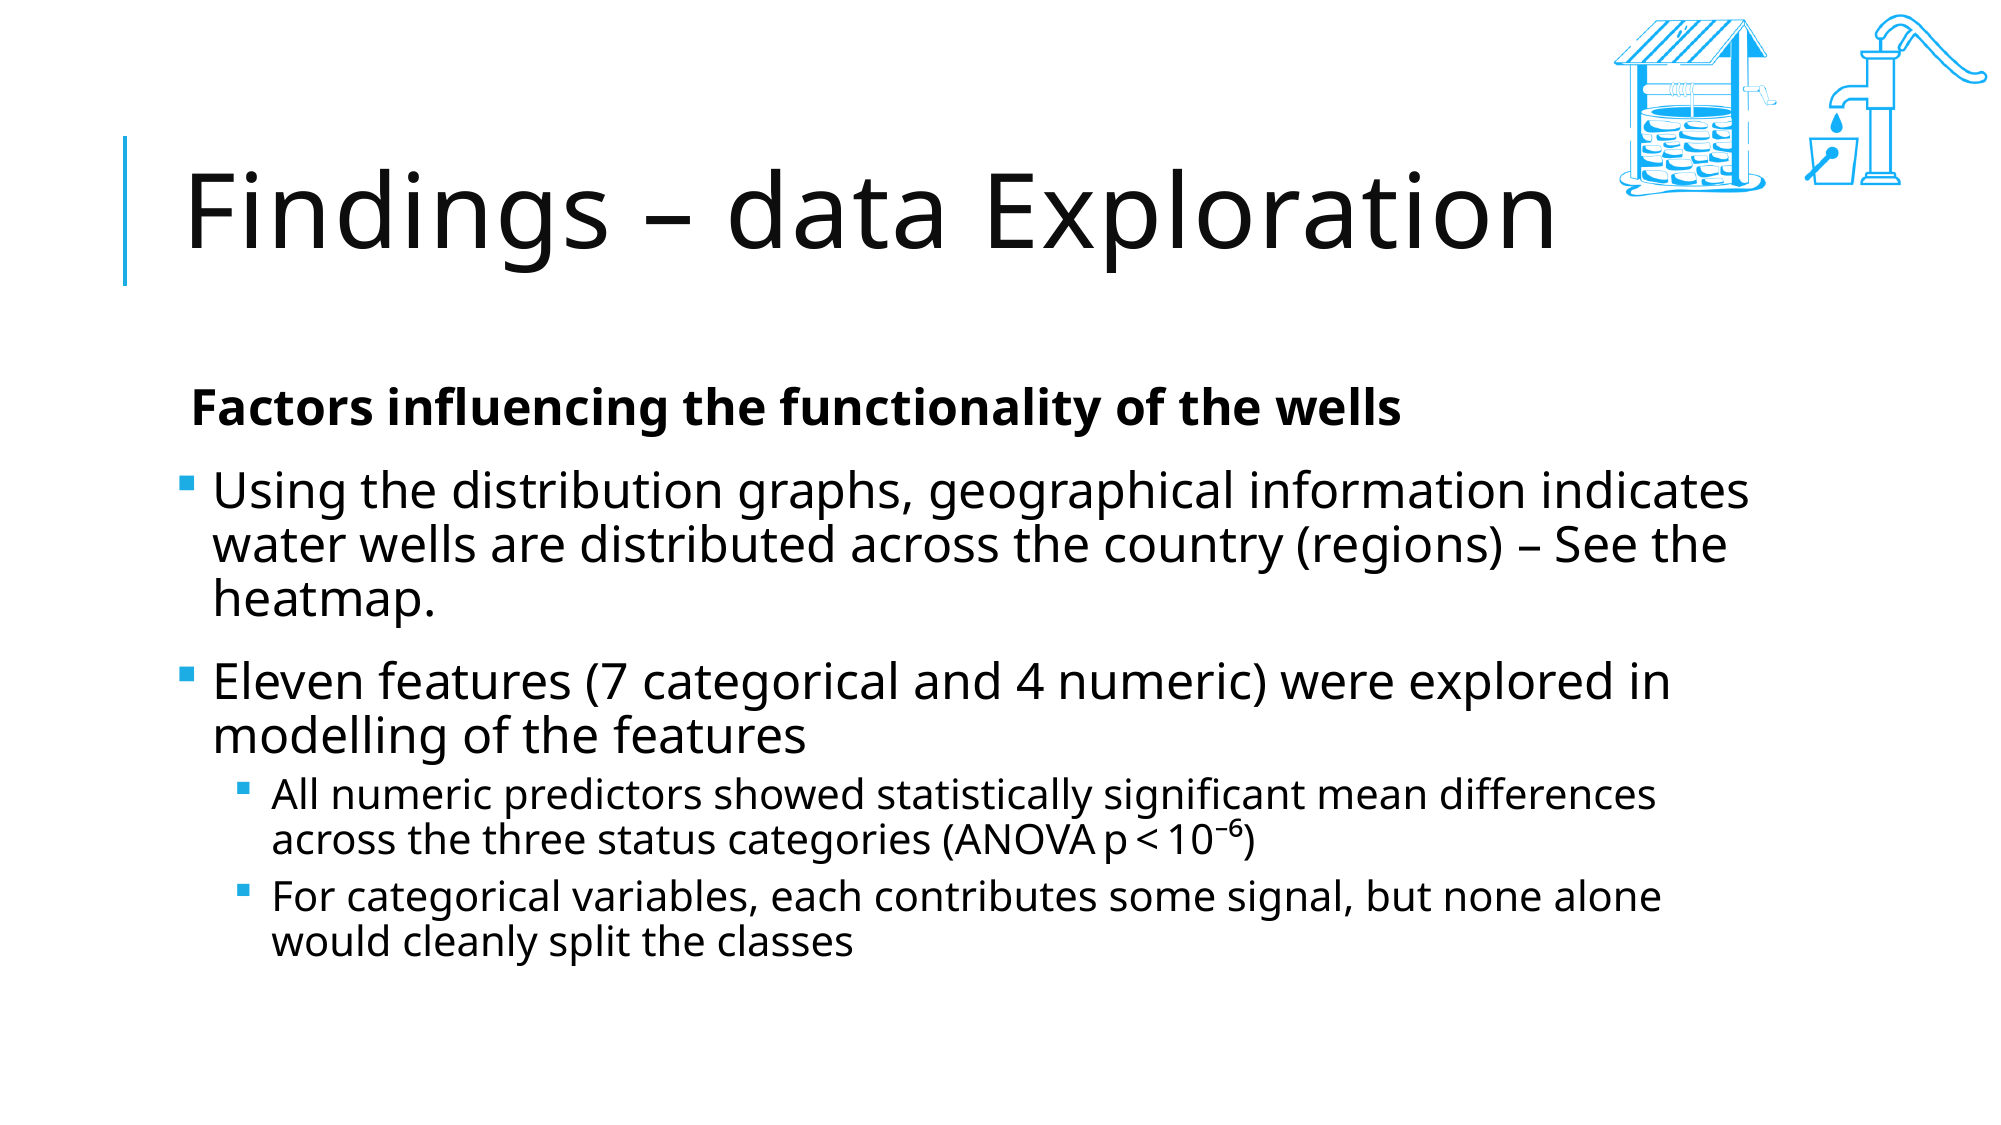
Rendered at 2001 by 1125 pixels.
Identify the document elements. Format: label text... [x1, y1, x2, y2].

list Factors influencing the functionality of the wells Using the distribution graphs, geographical information indicates water wells are distributed across the country (regions) – See the heatmap. Eleven features (7 categorical and 4 numeric) were explored in modelling of the features All numeric predictors showed statistically significant mean differences across the three status categories (ANOVA p < 10⁻⁶) For categorical variables, each contributes some signal, but none alone would cleanly split the classes [168, 375, 1763, 1035]
title Findings – data Exploration [168, 96, 1763, 342]
picture [1604, 0, 2000, 226]
